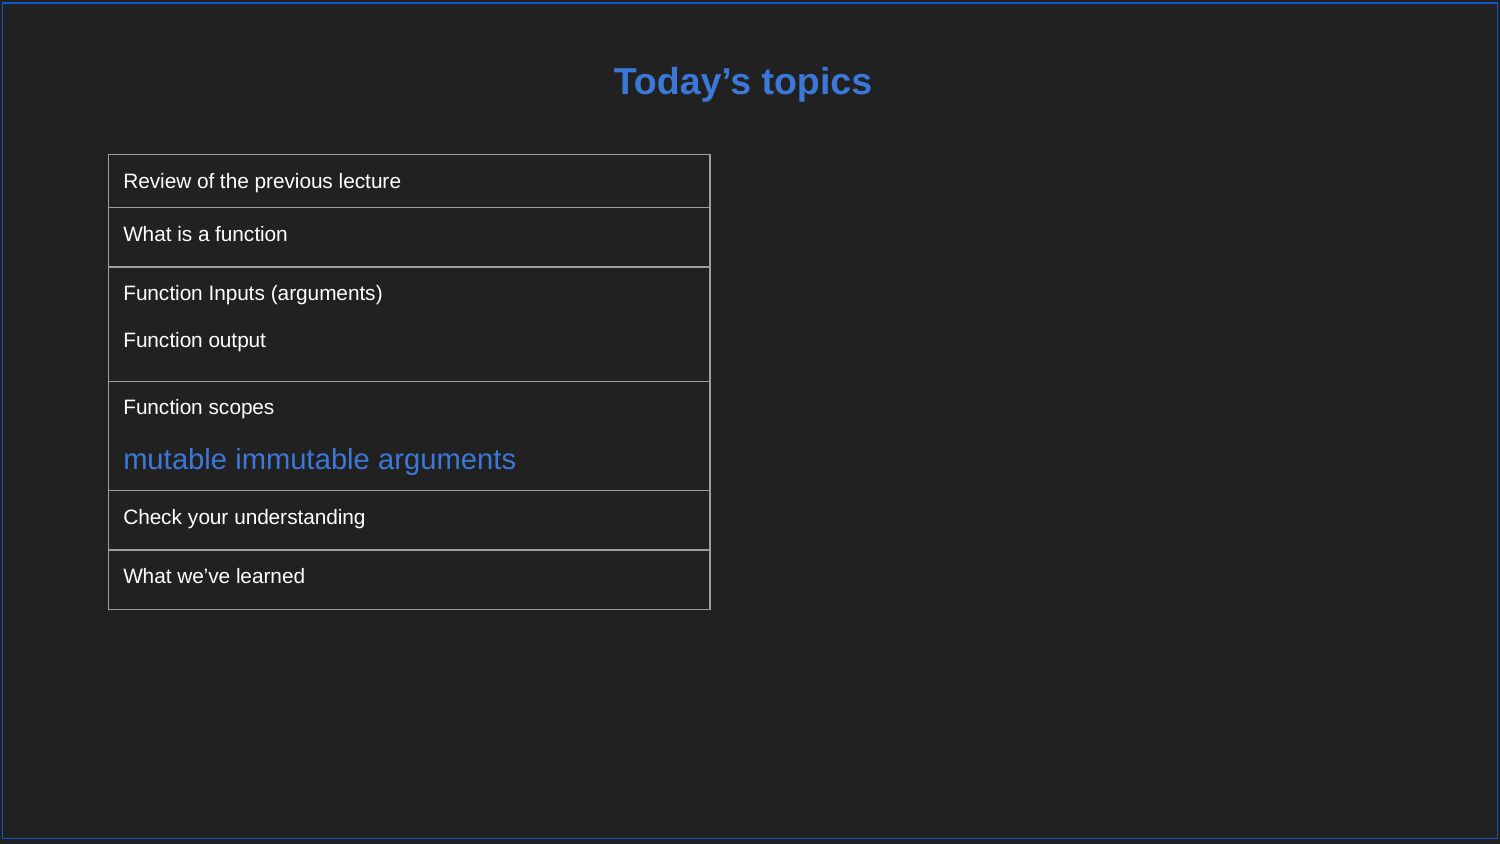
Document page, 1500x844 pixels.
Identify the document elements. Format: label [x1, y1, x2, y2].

text_box [2, 3, 1498, 839]
